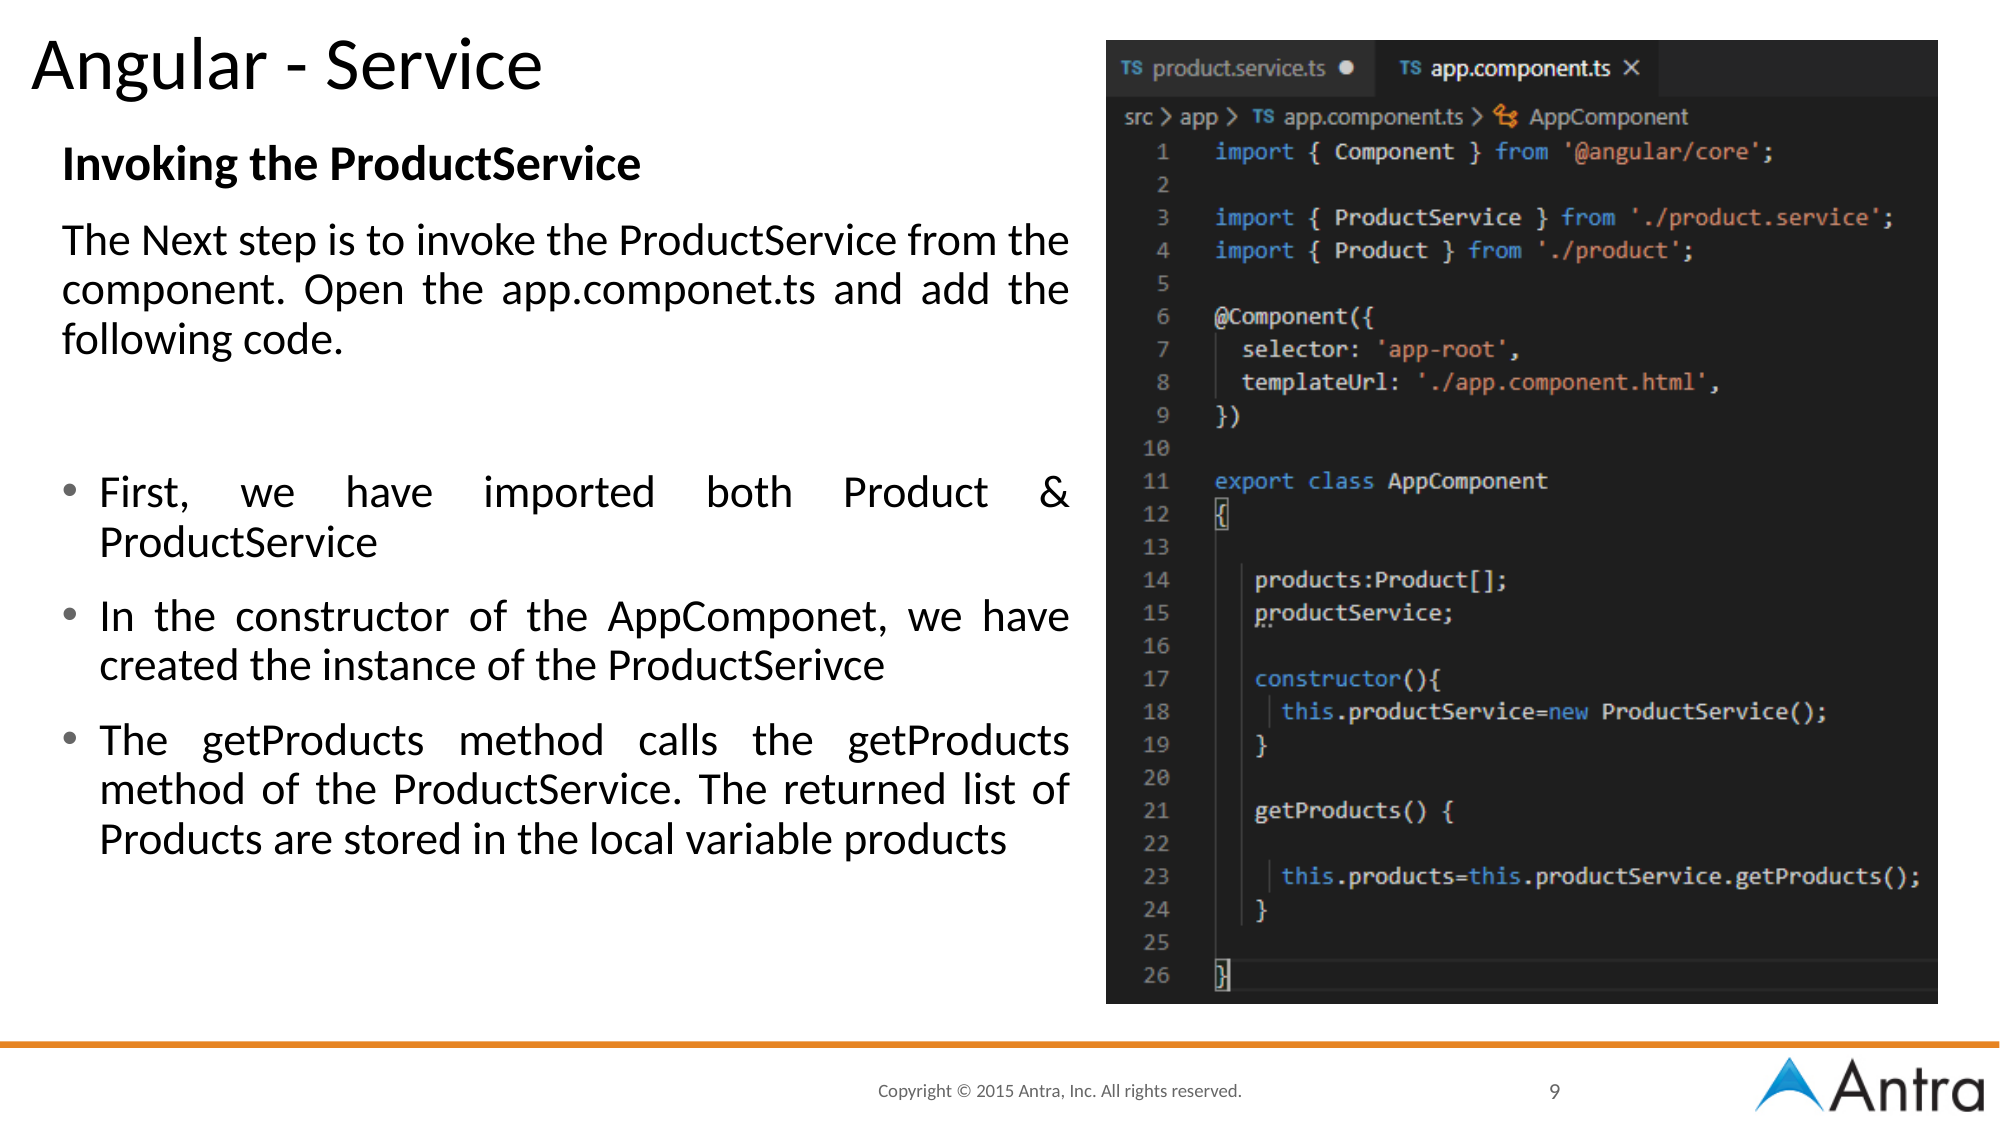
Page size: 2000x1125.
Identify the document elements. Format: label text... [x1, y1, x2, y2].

list Invoking the ProductService The Next step is to invoke the ProductService from the component. Open the app.componet.ts and add the following code. First, we have imported both Product & ProductService In the constructor of the AppComponet, we have created the instance of the ProductSerivce The getProducts method calls the getProducts method of the ProductService. The returned list of Products are stored in the local variable products [61, 136, 1071, 862]
picture [1106, 40, 1938, 1004]
slide_number 9 [1498, 1075, 1561, 1106]
title Angular - Service [31, 41, 1104, 104]
picture [1744, 1048, 1994, 1122]
